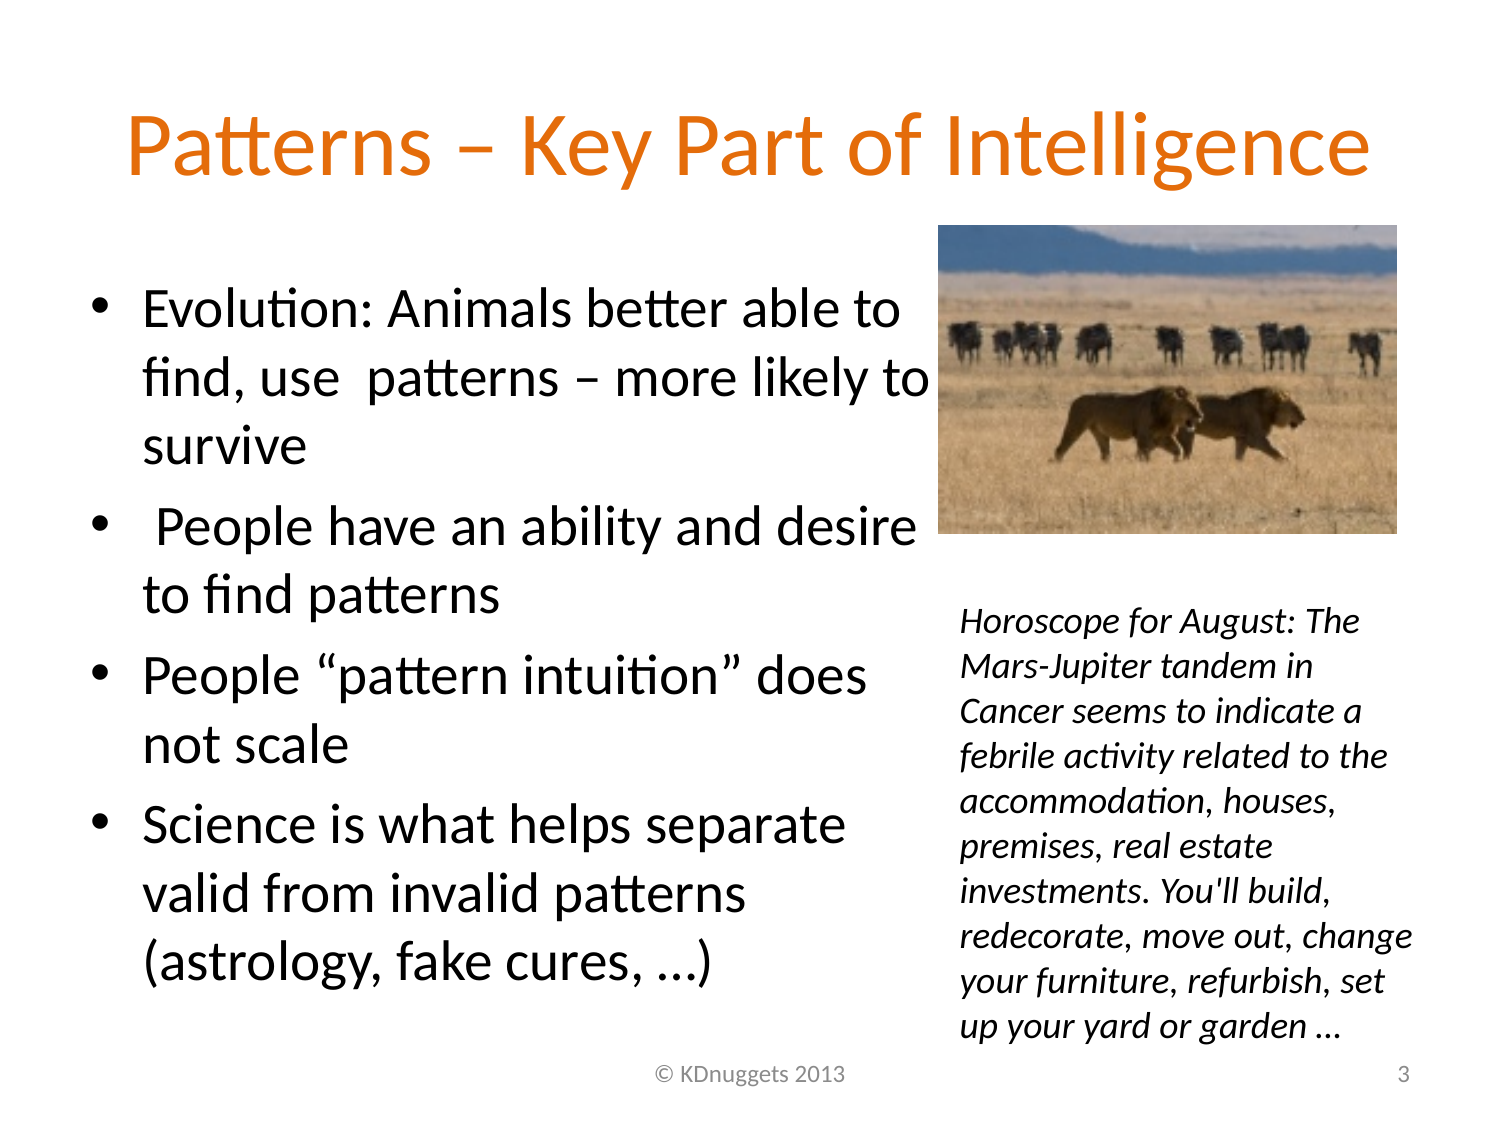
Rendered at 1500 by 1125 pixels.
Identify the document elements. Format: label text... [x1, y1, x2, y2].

title Patterns – Key Part of Intelligence [75, 45, 1425, 233]
text_box Horoscope for August: The Mars-Jupiter tandem in Cancer seems to indicate a febrile activity related to the accommodation, houses, premises, real estate investments. You'll build, redecorate, move out, change your furniture, refurbish, set up your yard or garden … [944, 588, 1440, 1054]
picture [937, 225, 1398, 534]
slide_number 3 [1074, 1054, 1425, 1103]
list Evolution: Animals better able to find, use patterns – more likely to survive People have an ability and desire to find patterns People “pattern intuition” does not scale Science is what helps separate valid from invalid patterns (astrology, fake cures, …) [75, 262, 954, 1005]
footer © KDnuggets 2013 [512, 1042, 988, 1103]
